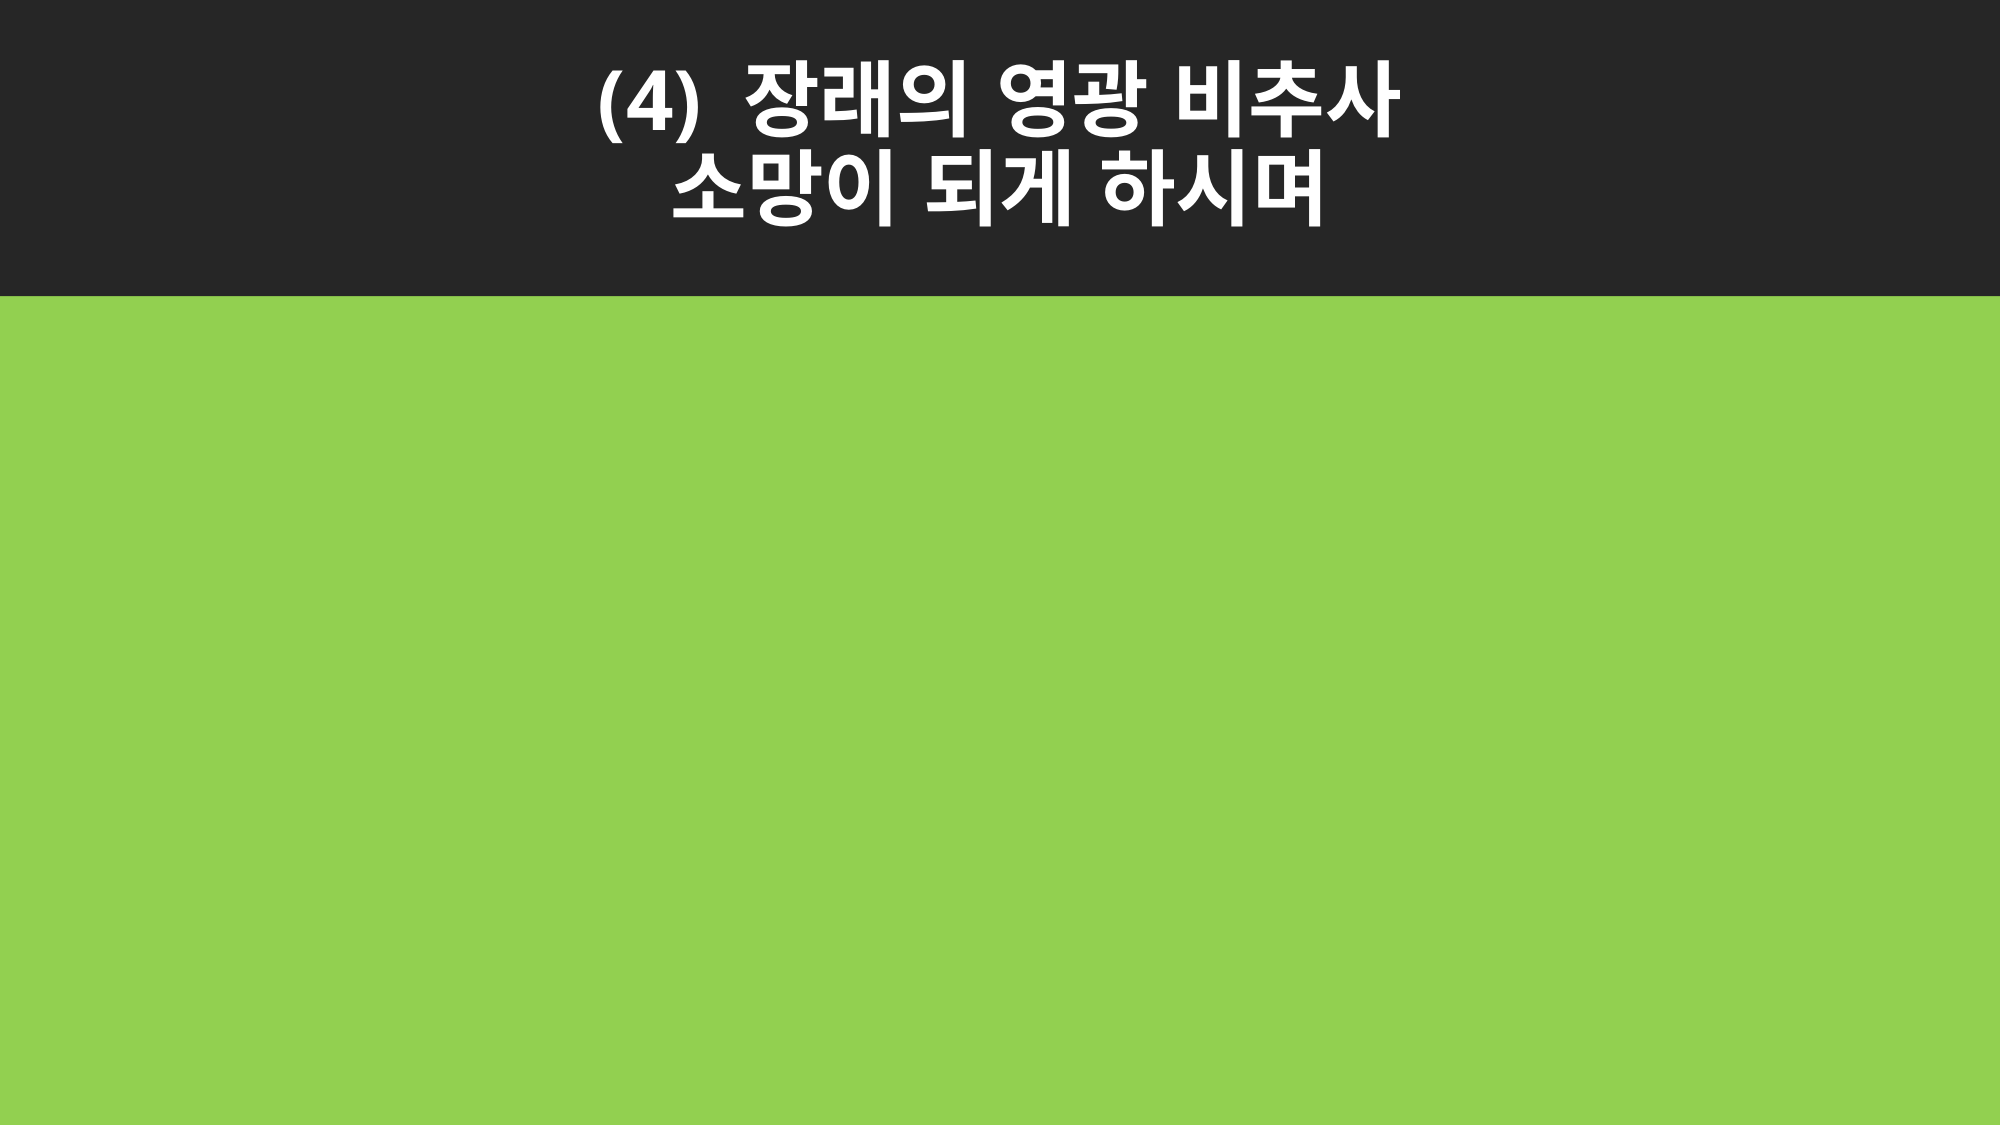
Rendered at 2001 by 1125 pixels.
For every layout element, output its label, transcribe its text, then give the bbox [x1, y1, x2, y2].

title (4) 장래의 영광 비추사 소망이 되게 하시며 [0, 0, 2000, 297]
